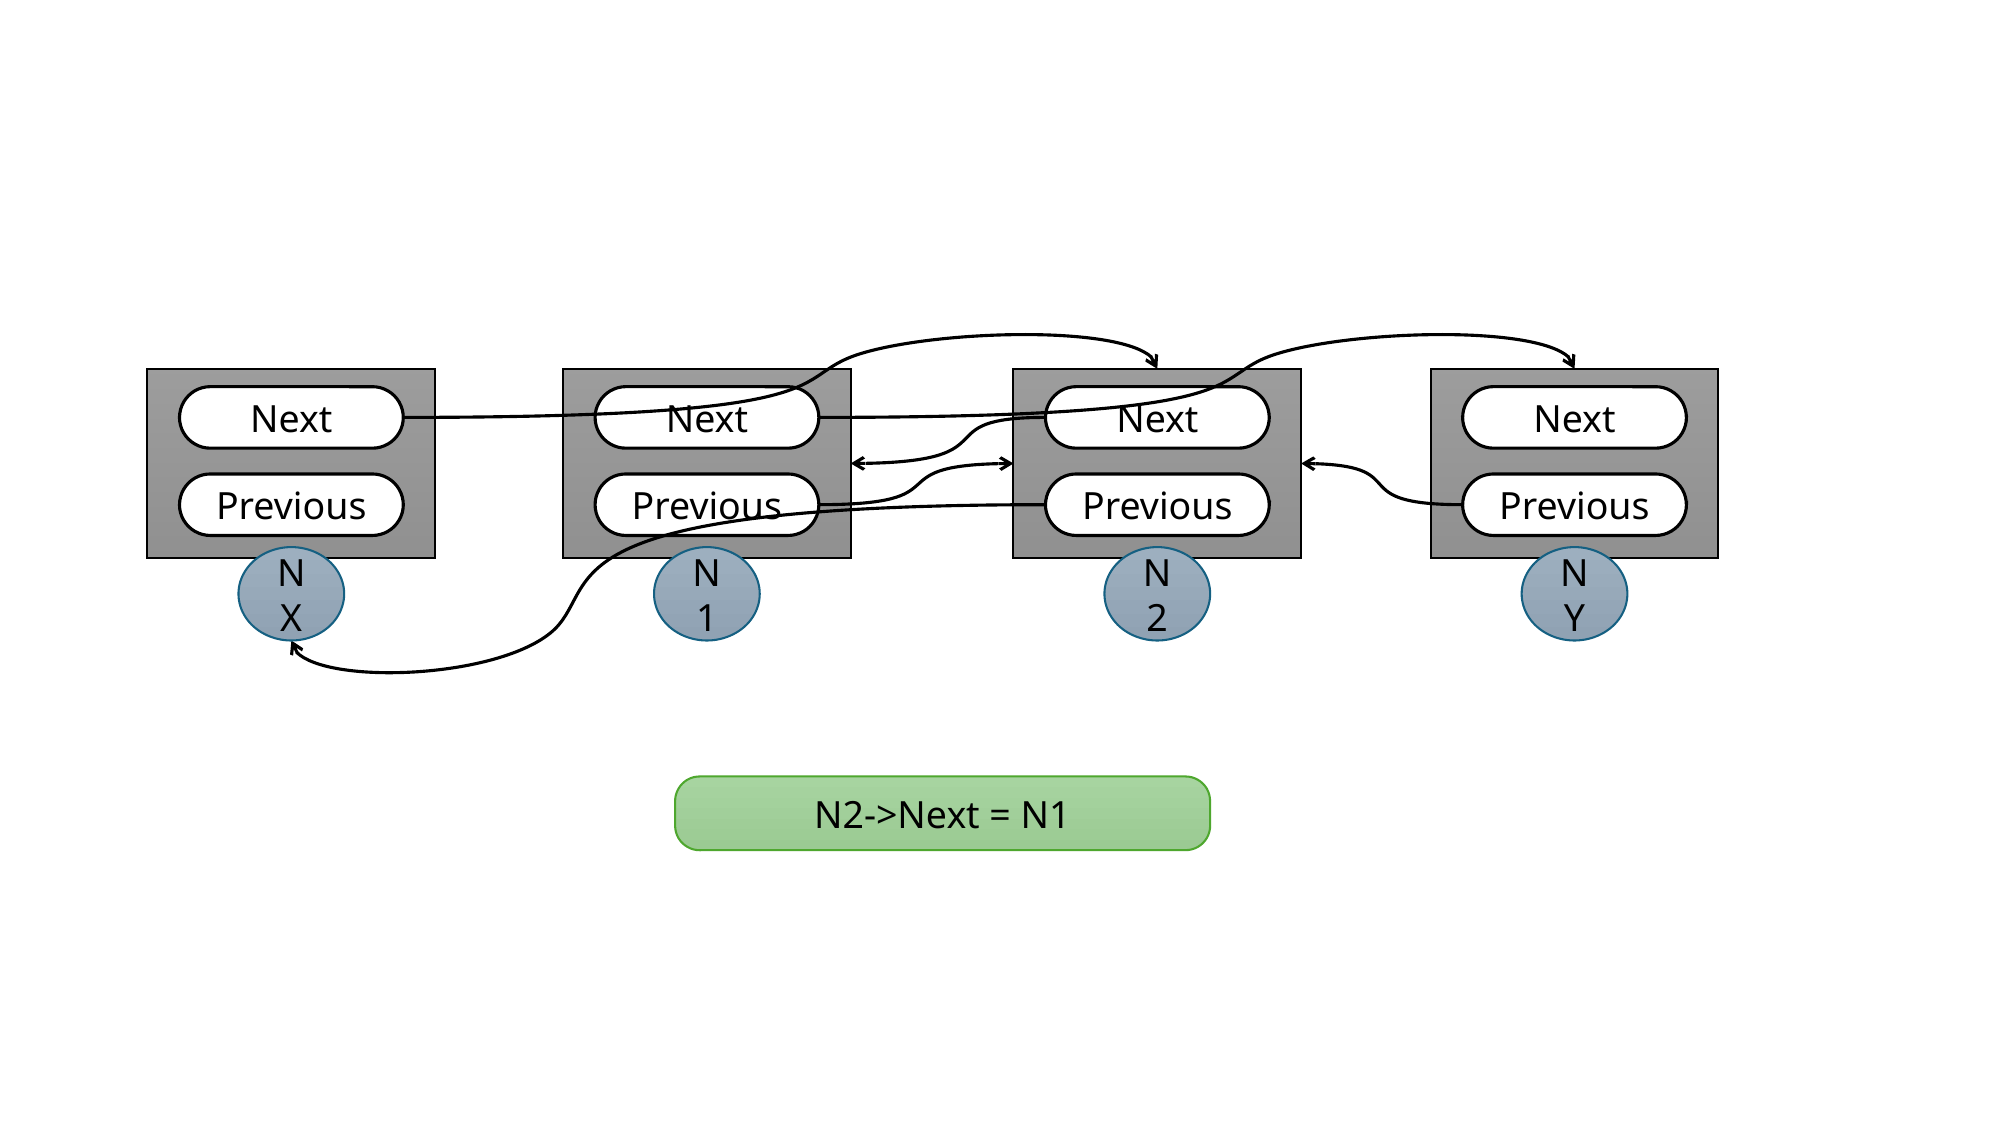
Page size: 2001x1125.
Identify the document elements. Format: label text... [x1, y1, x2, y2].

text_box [146, 368, 436, 642]
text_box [1430, 368, 1719, 642]
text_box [1158, 368, 1430, 418]
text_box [1300, 462, 1464, 506]
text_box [1014, 418, 1302, 642]
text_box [436, 504, 1046, 642]
text_box N2->Next = N1 [674, 775, 1212, 852]
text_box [562, 418, 850, 504]
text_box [818, 462, 1014, 506]
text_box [402, 368, 1158, 418]
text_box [850, 416, 1046, 464]
